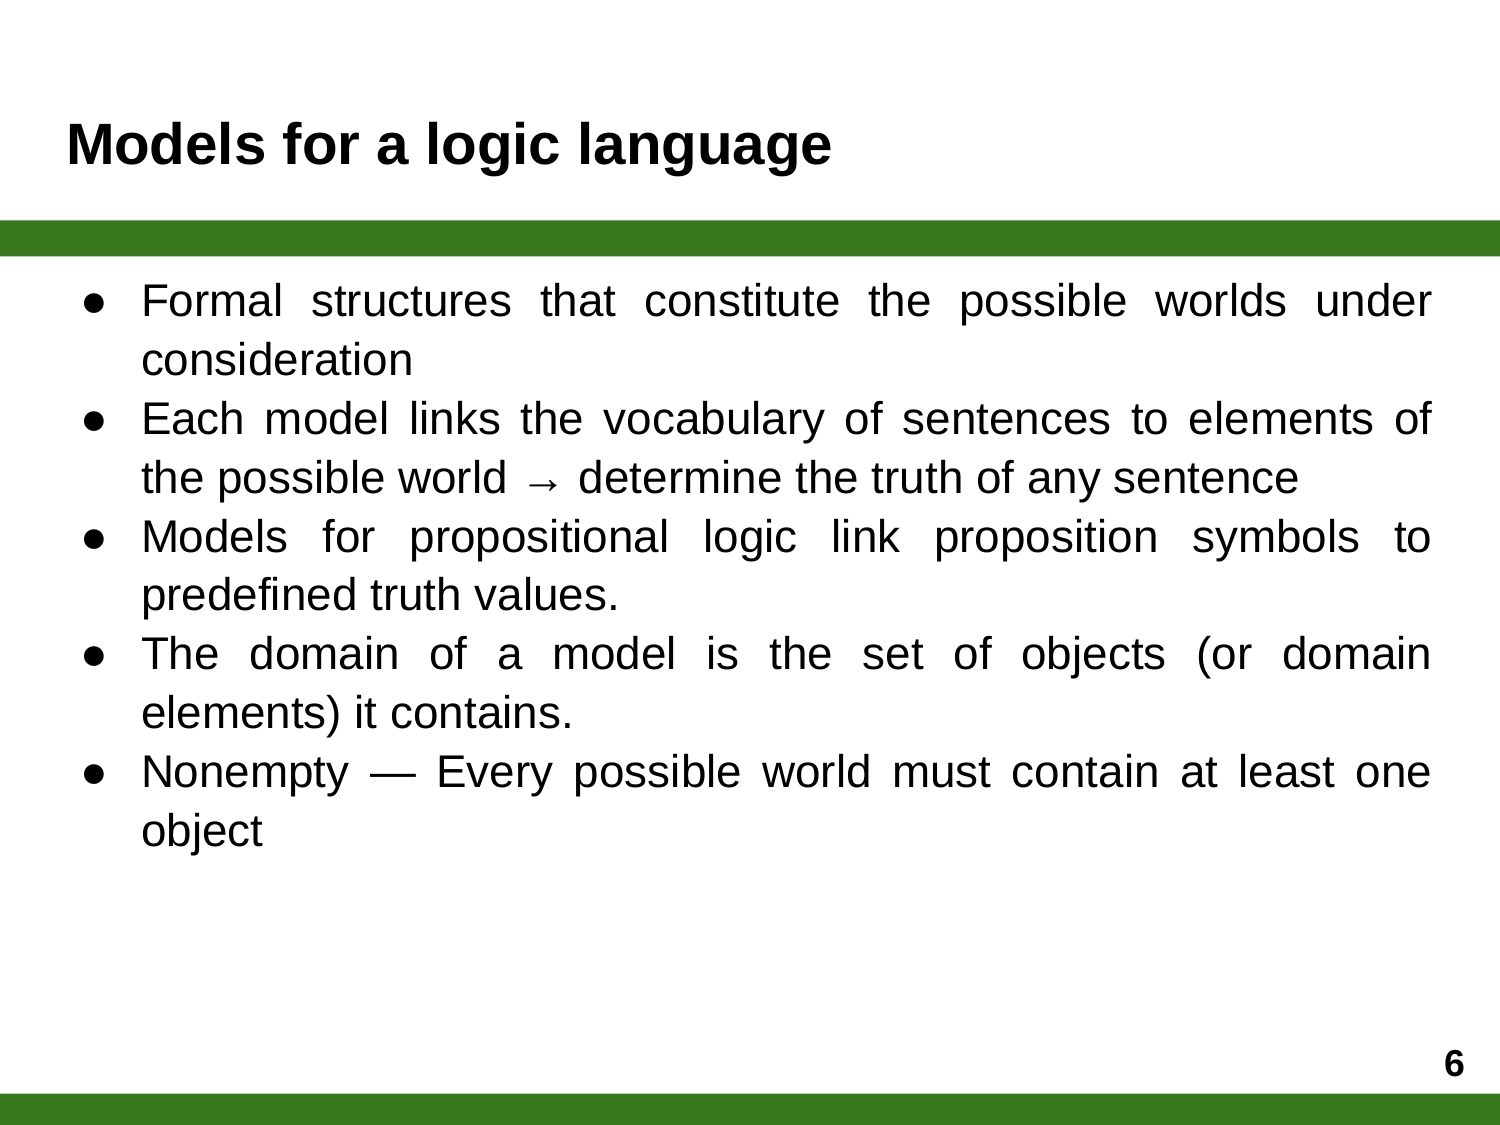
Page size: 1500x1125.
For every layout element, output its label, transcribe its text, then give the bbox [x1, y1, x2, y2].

slide_number 6 [1389, 1019, 1480, 1106]
title Models for a logic language [51, 97, 1449, 223]
list Formal structures that constitute the possible worlds under consideration Each model links the vocabulary of sentences to elements of the possible world → determine the truth of any sentence Models for propositional logic link proposition symbols to predefined truth values. The domain of a model is the set of objects (or domain elements) it contains. Nonempty — Every possible world must contain at least one object [51, 252, 1449, 1000]
